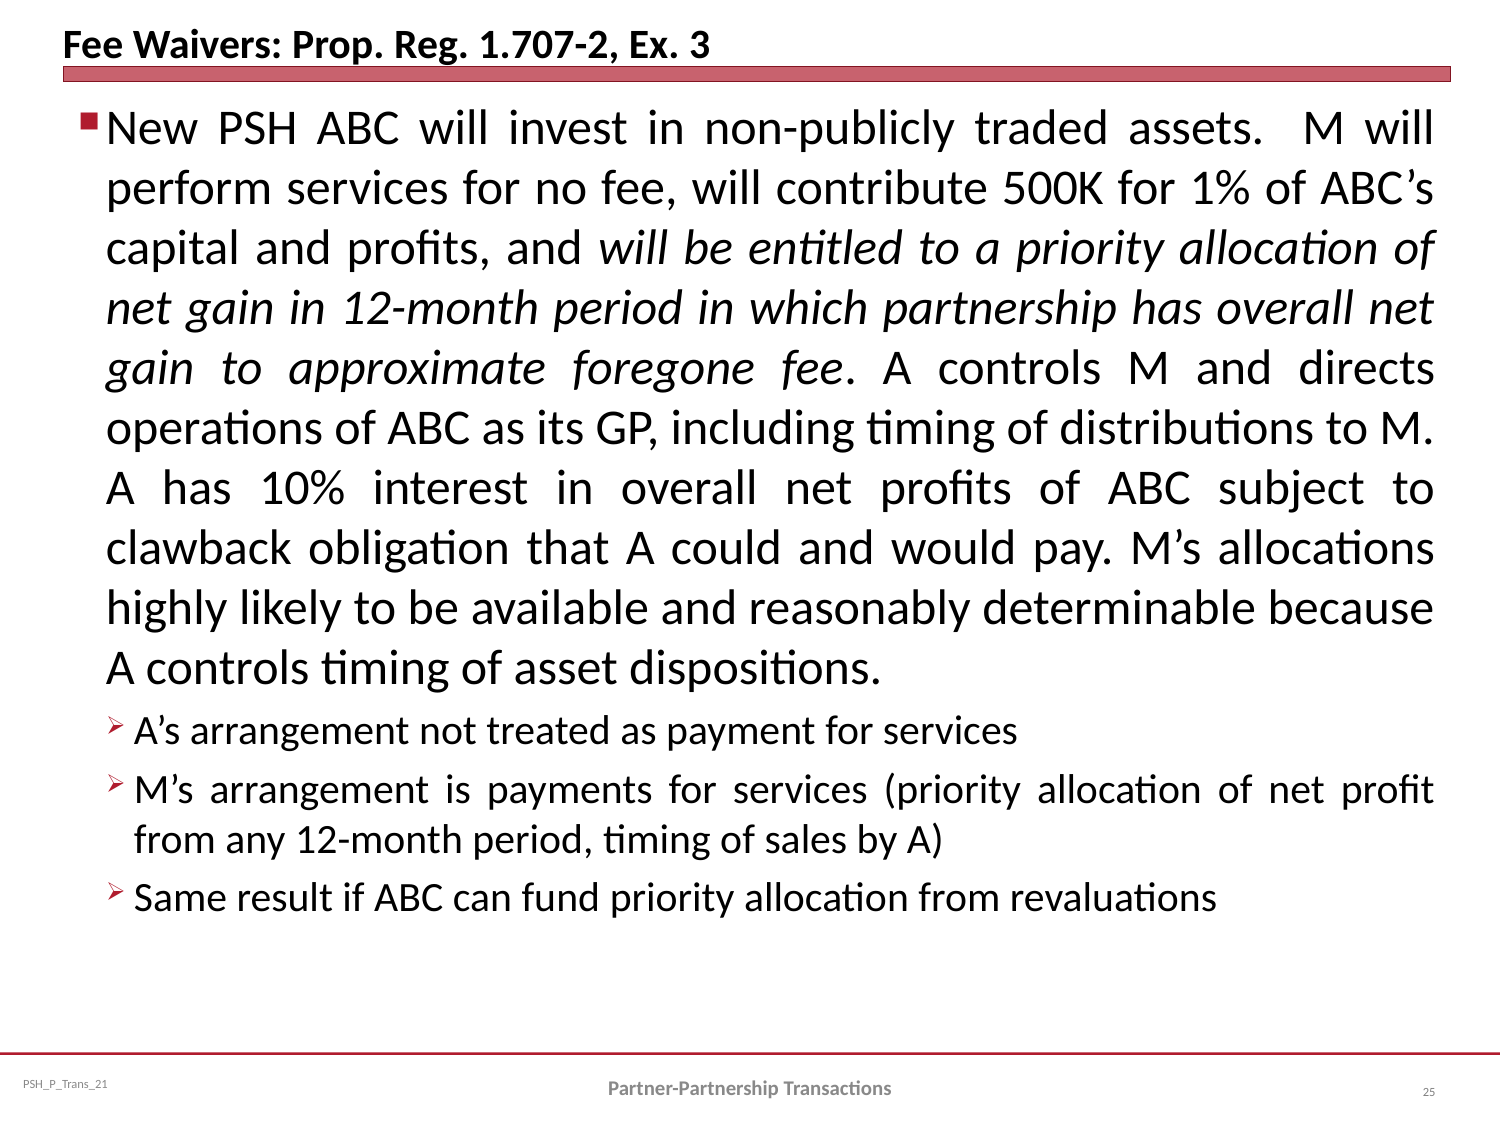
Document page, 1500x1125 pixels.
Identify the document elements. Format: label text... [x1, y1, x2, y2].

footer Partner-Partnership Transactions [512, 1056, 988, 1117]
slide_number 25 [1375, 1061, 1451, 1122]
list New PSH ABC will invest in non-publicly traded assets. M will perform services for no fee, will contribute 500K for 1% of ABC’s capital and profits, and will be entitled to a priority allocation of net gain in 12-month period in which partnership has overall net gain to approximate foregone fee. A controls M and directs operations of ABC as its GP, including timing of distributions to M. A has 10% interest in overall net profits of ABC subject to clawback obligation that A could and would pay. M’s allocations highly likely to be available and reasonably determinable because A controls timing of asset dispositions. A’s arrangement not treated as payment for services M’s arrangement is payments for services (priority allocation of net profit from any 12-month period, timing of sales by A) Same result if ABC can fund priority allocation from revaluations [63, 87, 1451, 1041]
title Fee Waivers: Prop. Reg. 1.707-2, Ex. 3 [62, 6, 1451, 67]
